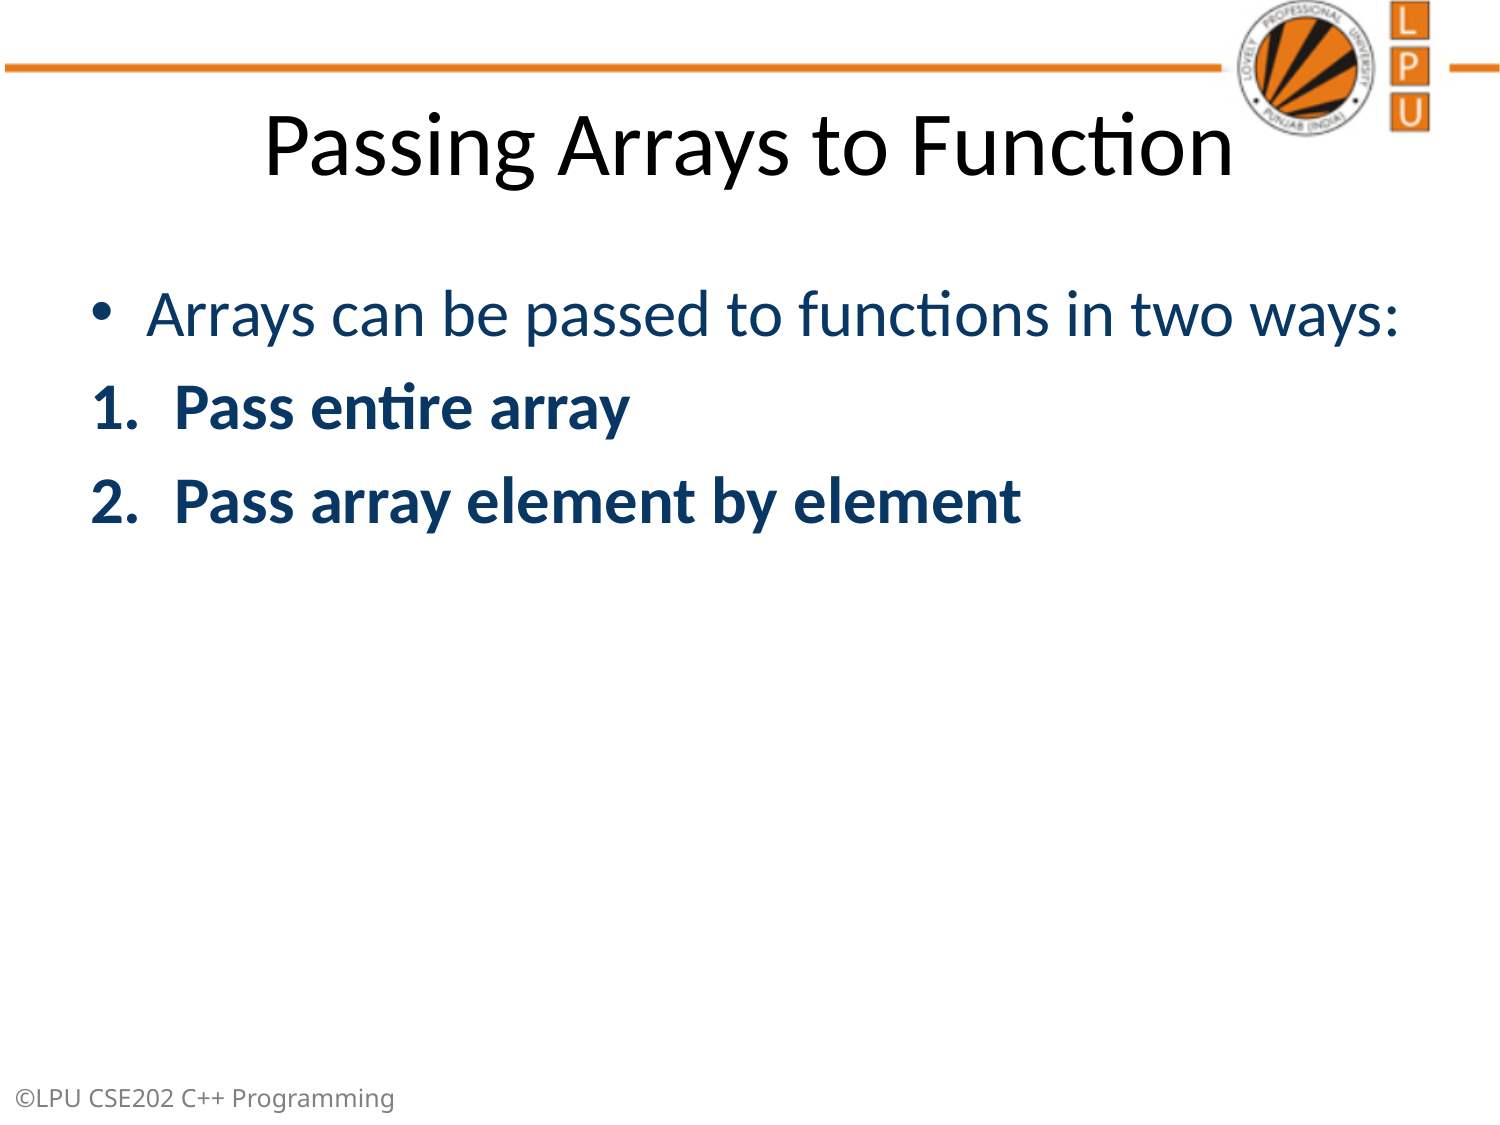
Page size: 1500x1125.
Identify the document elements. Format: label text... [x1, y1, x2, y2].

list Arrays can be passed to functions in two ways: Pass entire array Pass array element by element [75, 262, 1425, 1005]
picture [5, 0, 1500, 155]
title Passing Arrays to Function [75, 45, 1425, 233]
